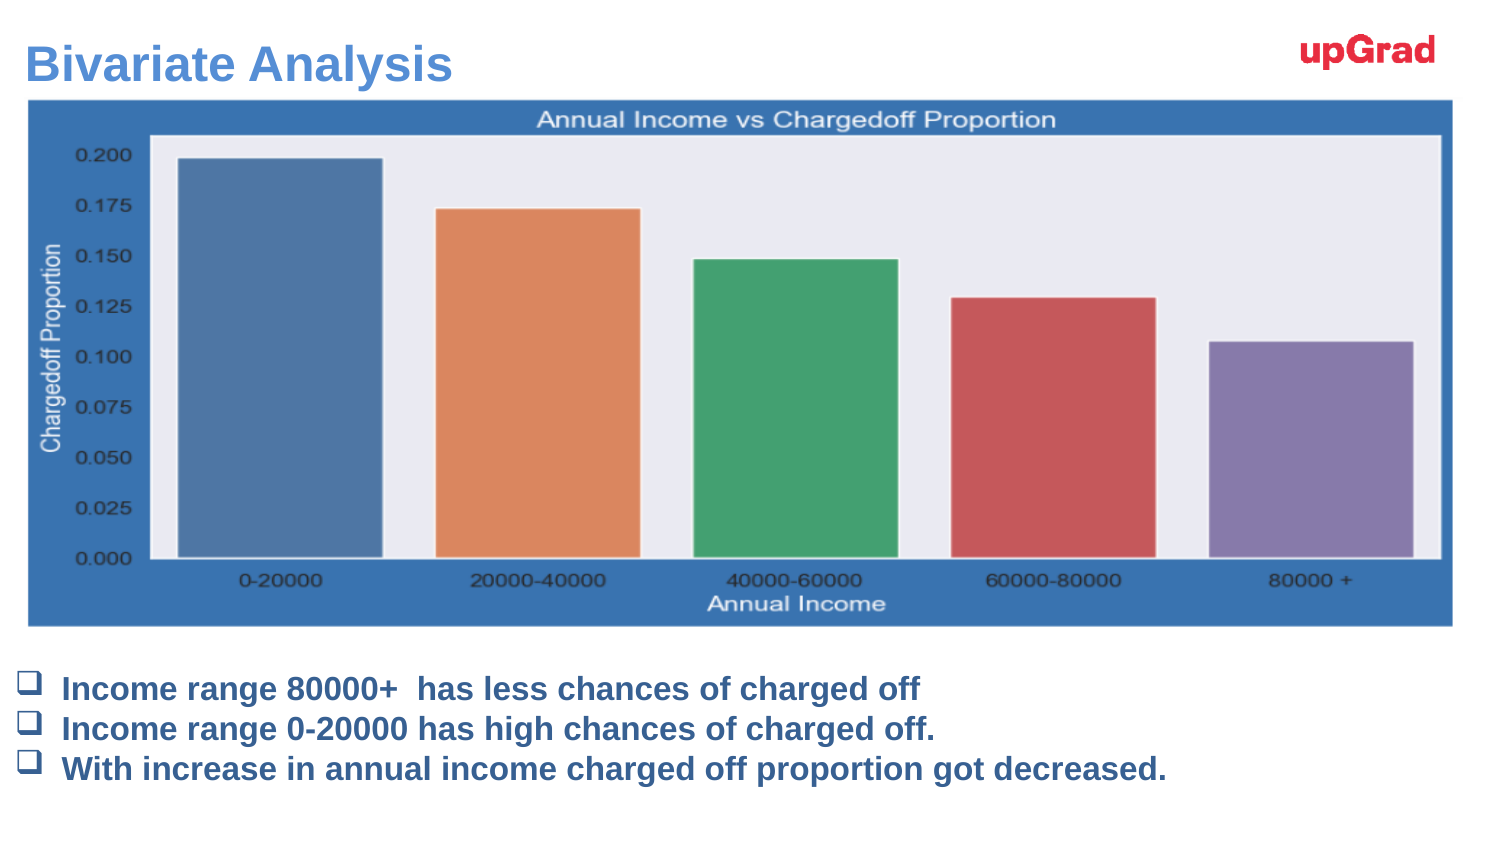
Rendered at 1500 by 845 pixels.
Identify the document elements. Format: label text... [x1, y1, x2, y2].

picture [24, 97, 1463, 630]
title Bivariate Analysis [24, 28, 869, 96]
picture [1300, 34, 1435, 70]
text_box Income range 80000+ has less chances of charged off Income range 0-20000 has high chances of charged off. With increase in annual income charged off proportion got decreased. [0, 659, 1500, 795]
